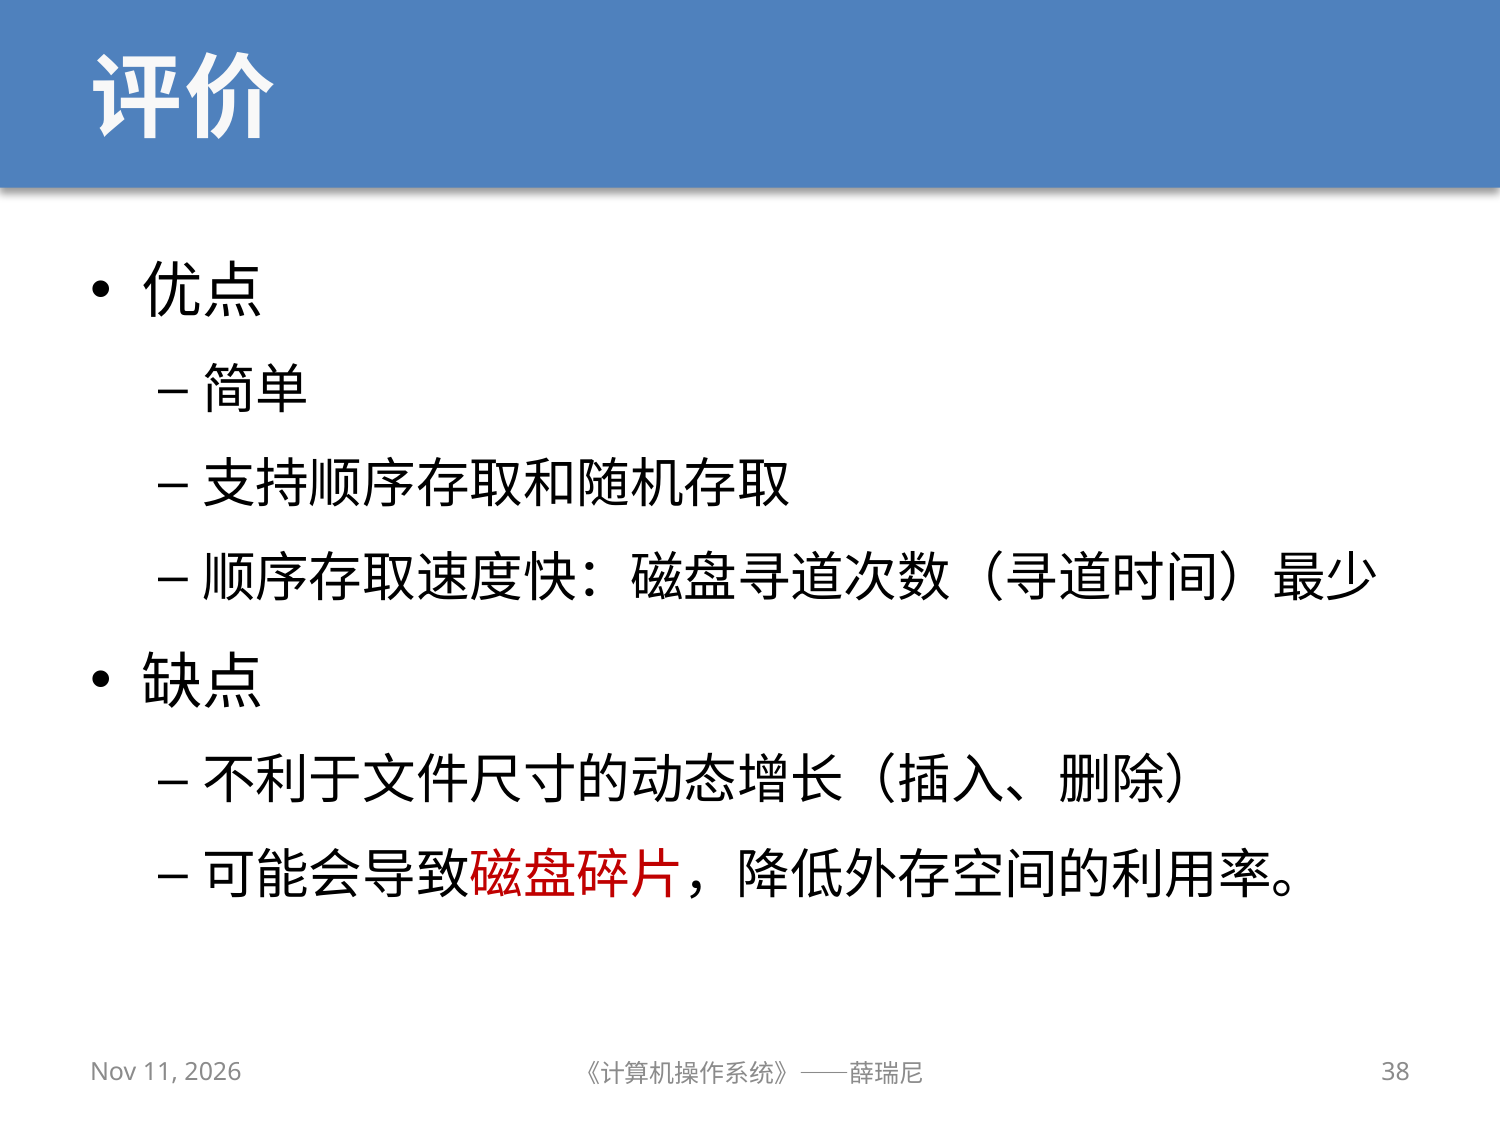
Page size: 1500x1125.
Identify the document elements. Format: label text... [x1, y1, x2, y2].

title 评价 [75, 0, 1425, 188]
slide_number 38 [1074, 1042, 1425, 1103]
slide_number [75, 1042, 425, 1103]
list 优点 简单 支持顺序存取和随机存取 顺序存取速度快：磁盘寻道次数（寻道时间）最少 缺点 不利于文件尺寸的动态增长（插入、删除） 可能会导致磁盘碎片，降低外存空间的利用率。 [75, 221, 1425, 1021]
footer 《计算机操作系统》——薛瑞尼 [512, 1042, 988, 1103]
